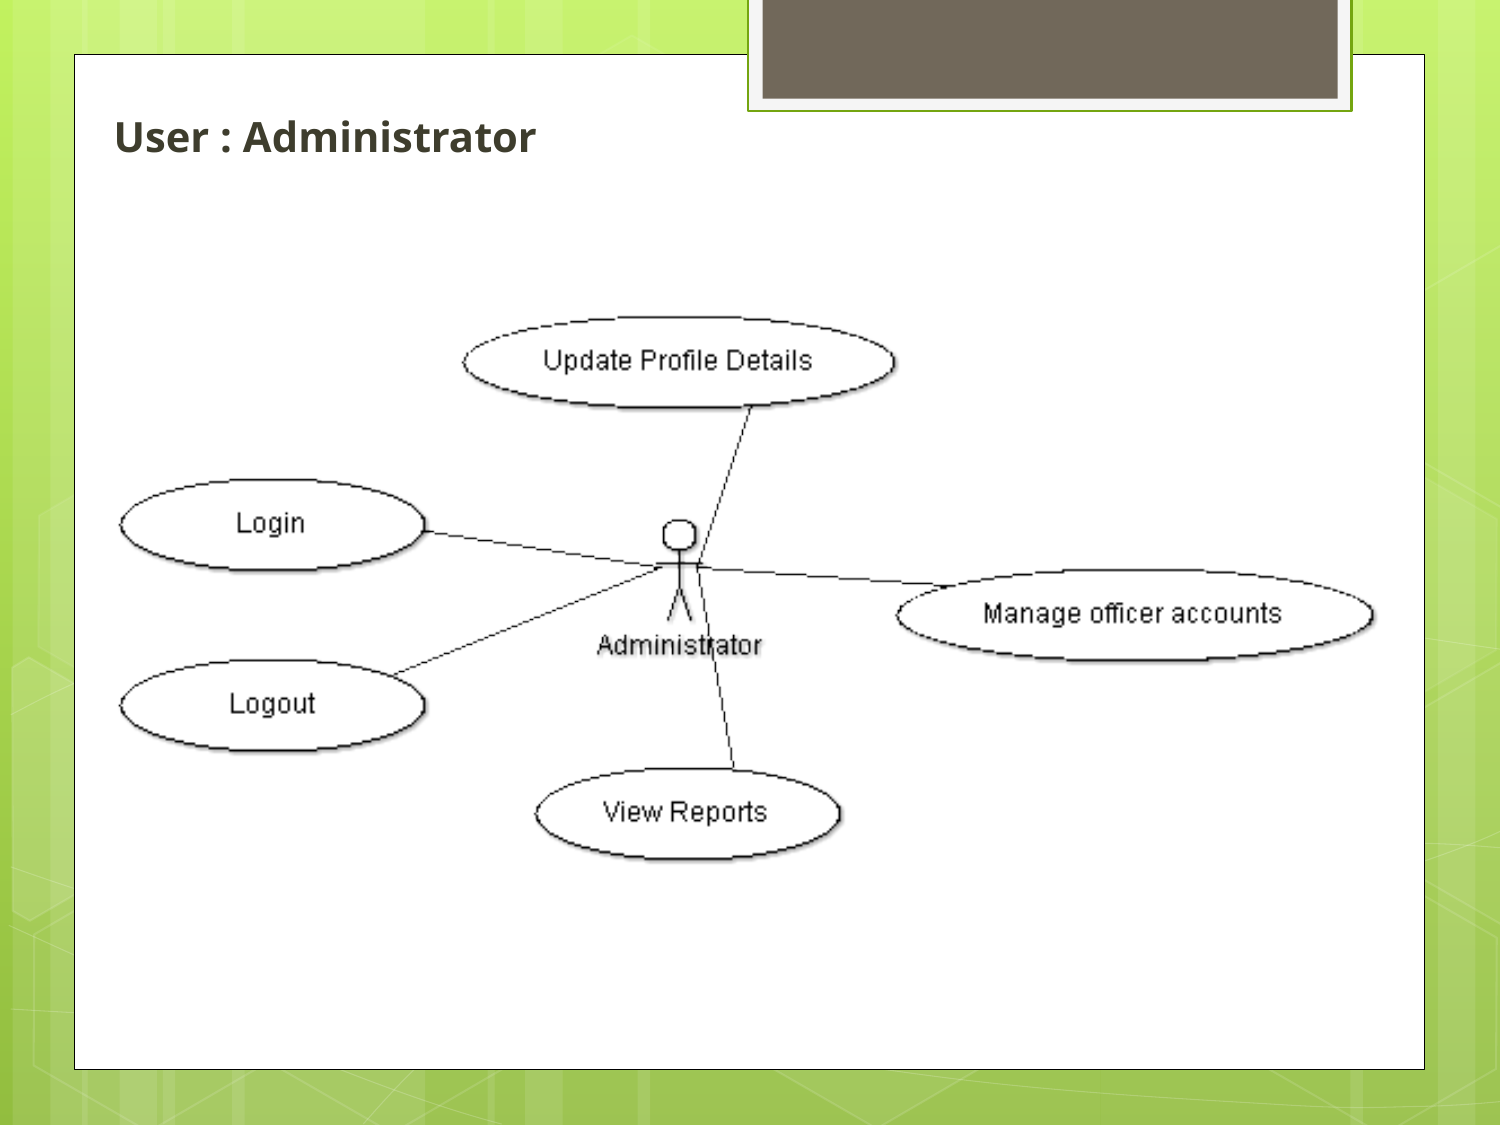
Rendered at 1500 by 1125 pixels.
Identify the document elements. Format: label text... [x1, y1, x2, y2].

picture [0, 224, 1500, 1125]
text_box User : Administrator [87, 99, 563, 175]
